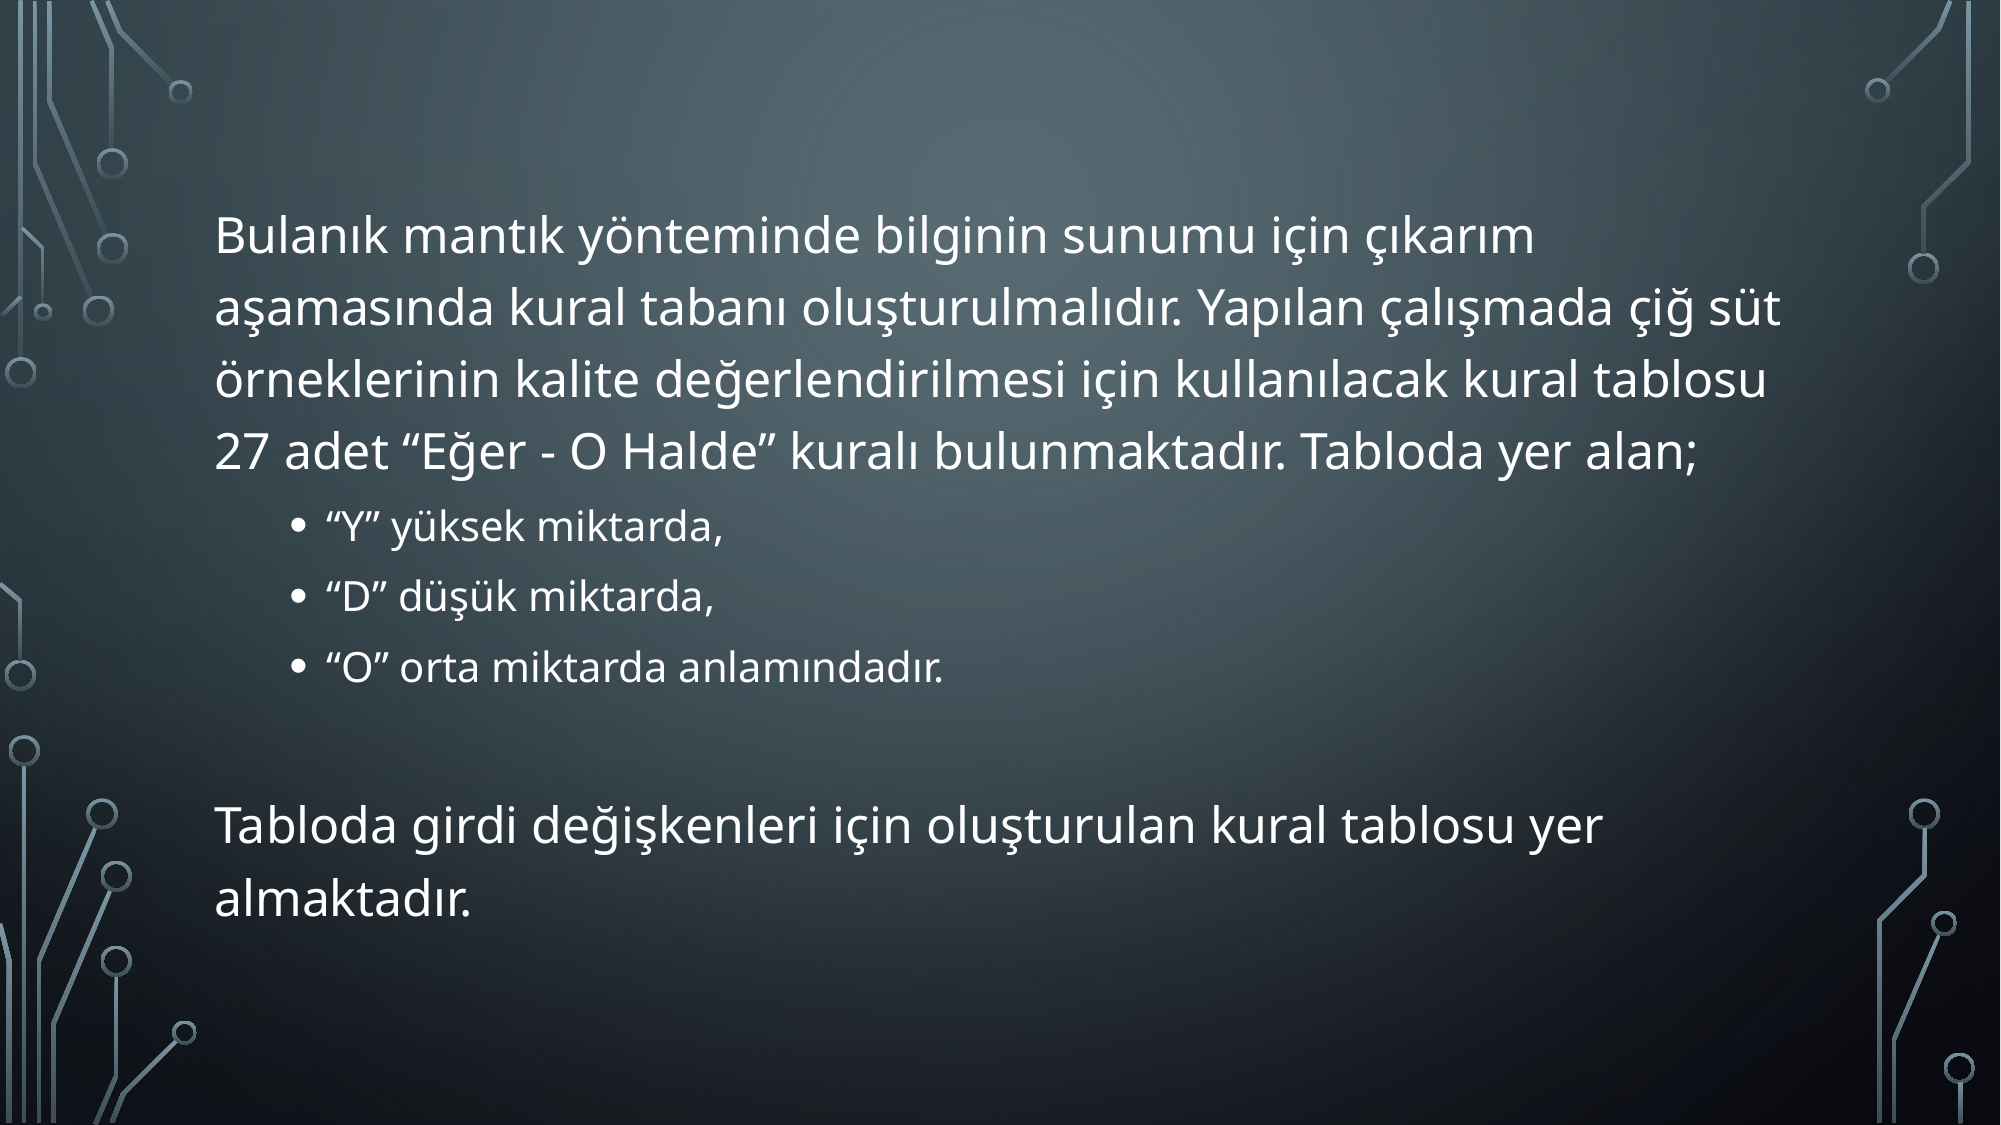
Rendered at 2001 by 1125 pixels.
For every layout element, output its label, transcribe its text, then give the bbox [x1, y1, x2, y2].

list Bulanık mantık yönteminde bilginin sunumu için çıkarım aşamasında kural tabanı oluşturulmalıdır. Yapılan çalışmada çiğ süt örneklerinin kalite değerlendirilmesi için kullanılacak kural tablosu 27 adet “Eğer - O Halde” kuralı bulunmaktadır. Tabloda yer alan; “Y” yüksek miktarda, “D” düşük miktarda, “O” orta miktarda anlamındadır. Tabloda girdi değişkenleri için oluşturulan kural tablosu yer almaktadır. [199, 183, 1832, 934]
